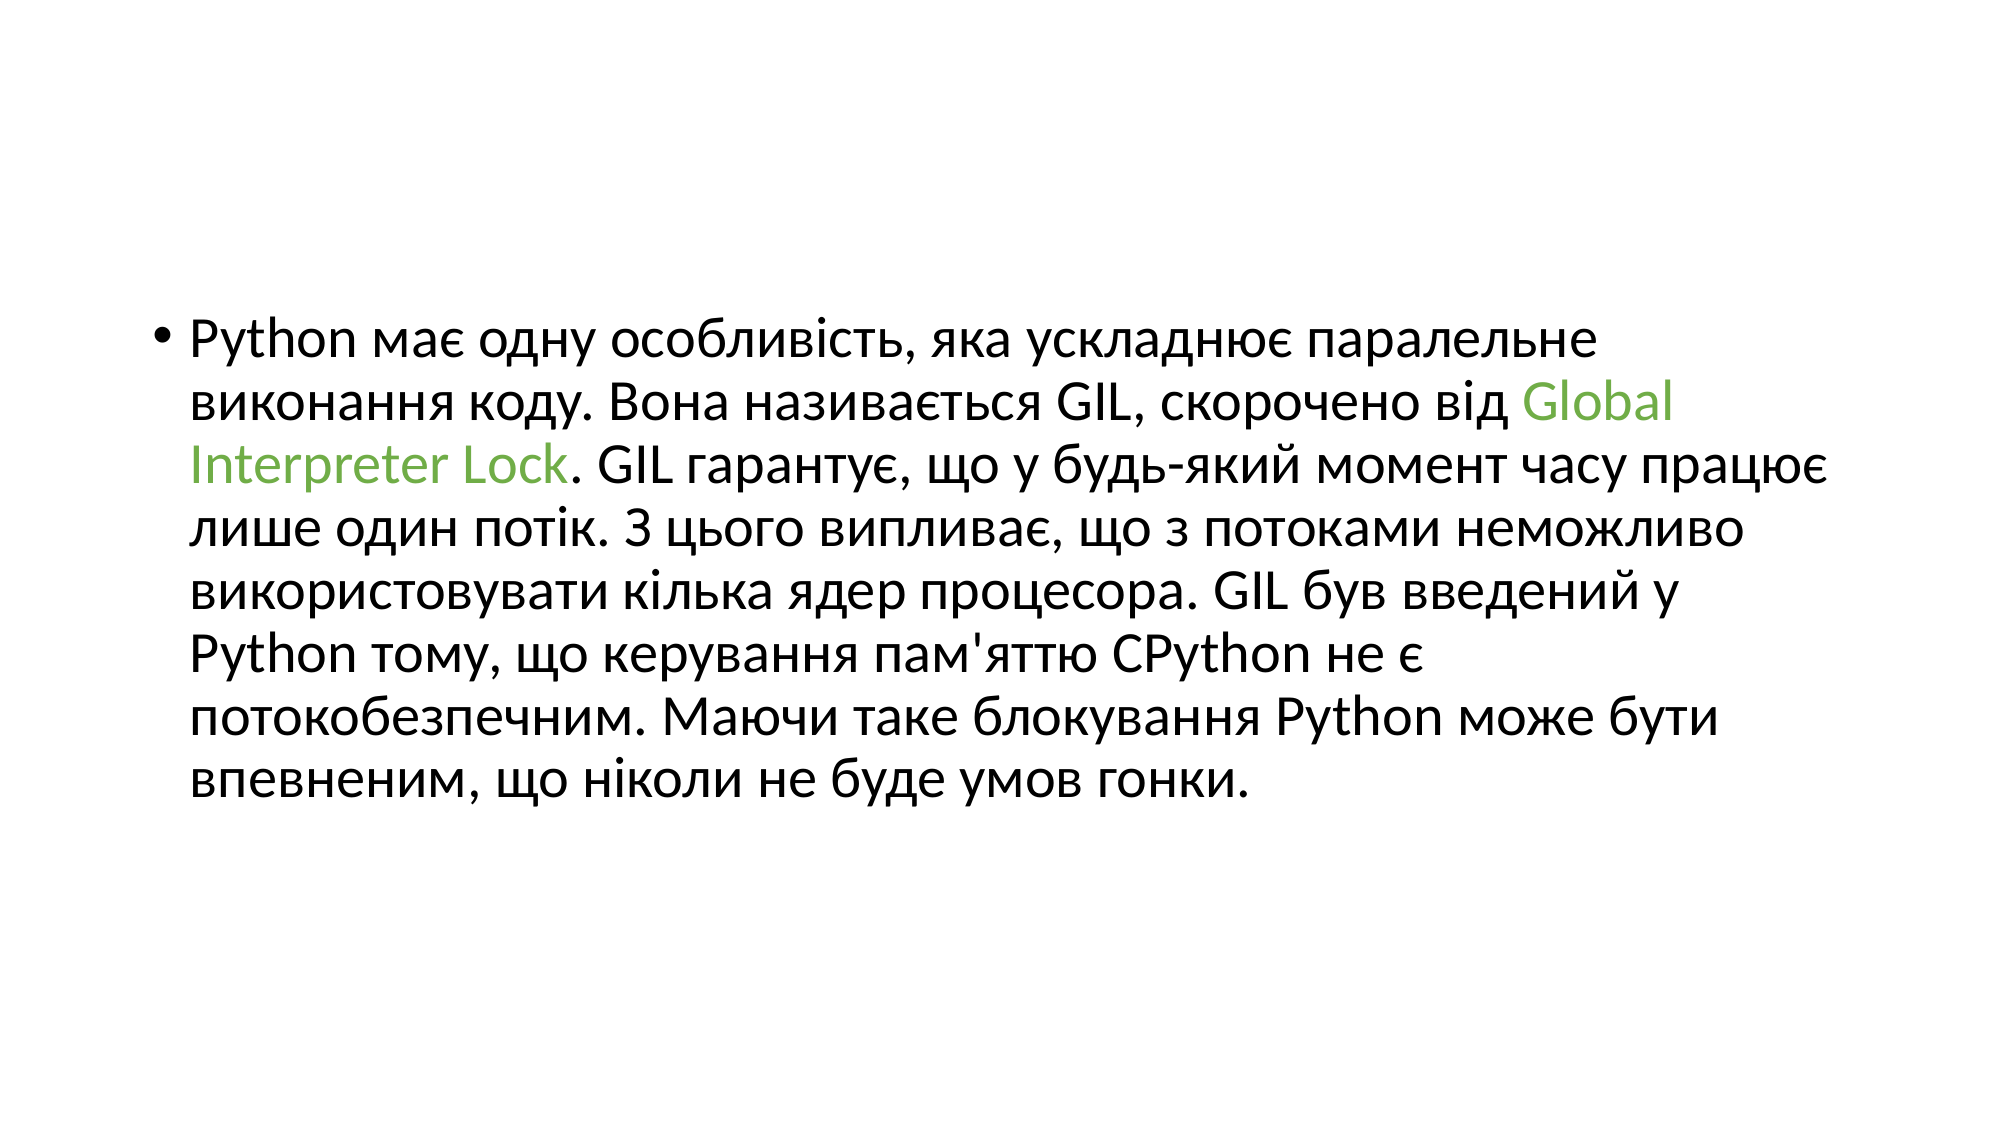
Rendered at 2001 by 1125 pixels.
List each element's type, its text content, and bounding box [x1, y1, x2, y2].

list Python має одну особливість, яка ускладнює паралельне виконання коду. Вона називається GIL, скорочено від Global Interpreter Lock. GIL гарантує, що у будь-який момент часу працює лише один потік. З цього випливає, що з потоками неможливо використовувати кілька ядер процесора. GIL був введений у Python тому, що керування пам'яттю CPython не є потокобезпечним. Маючи таке блокування Python може бути впевненим, що ніколи не буде умов гонки. [137, 299, 1863, 1014]
